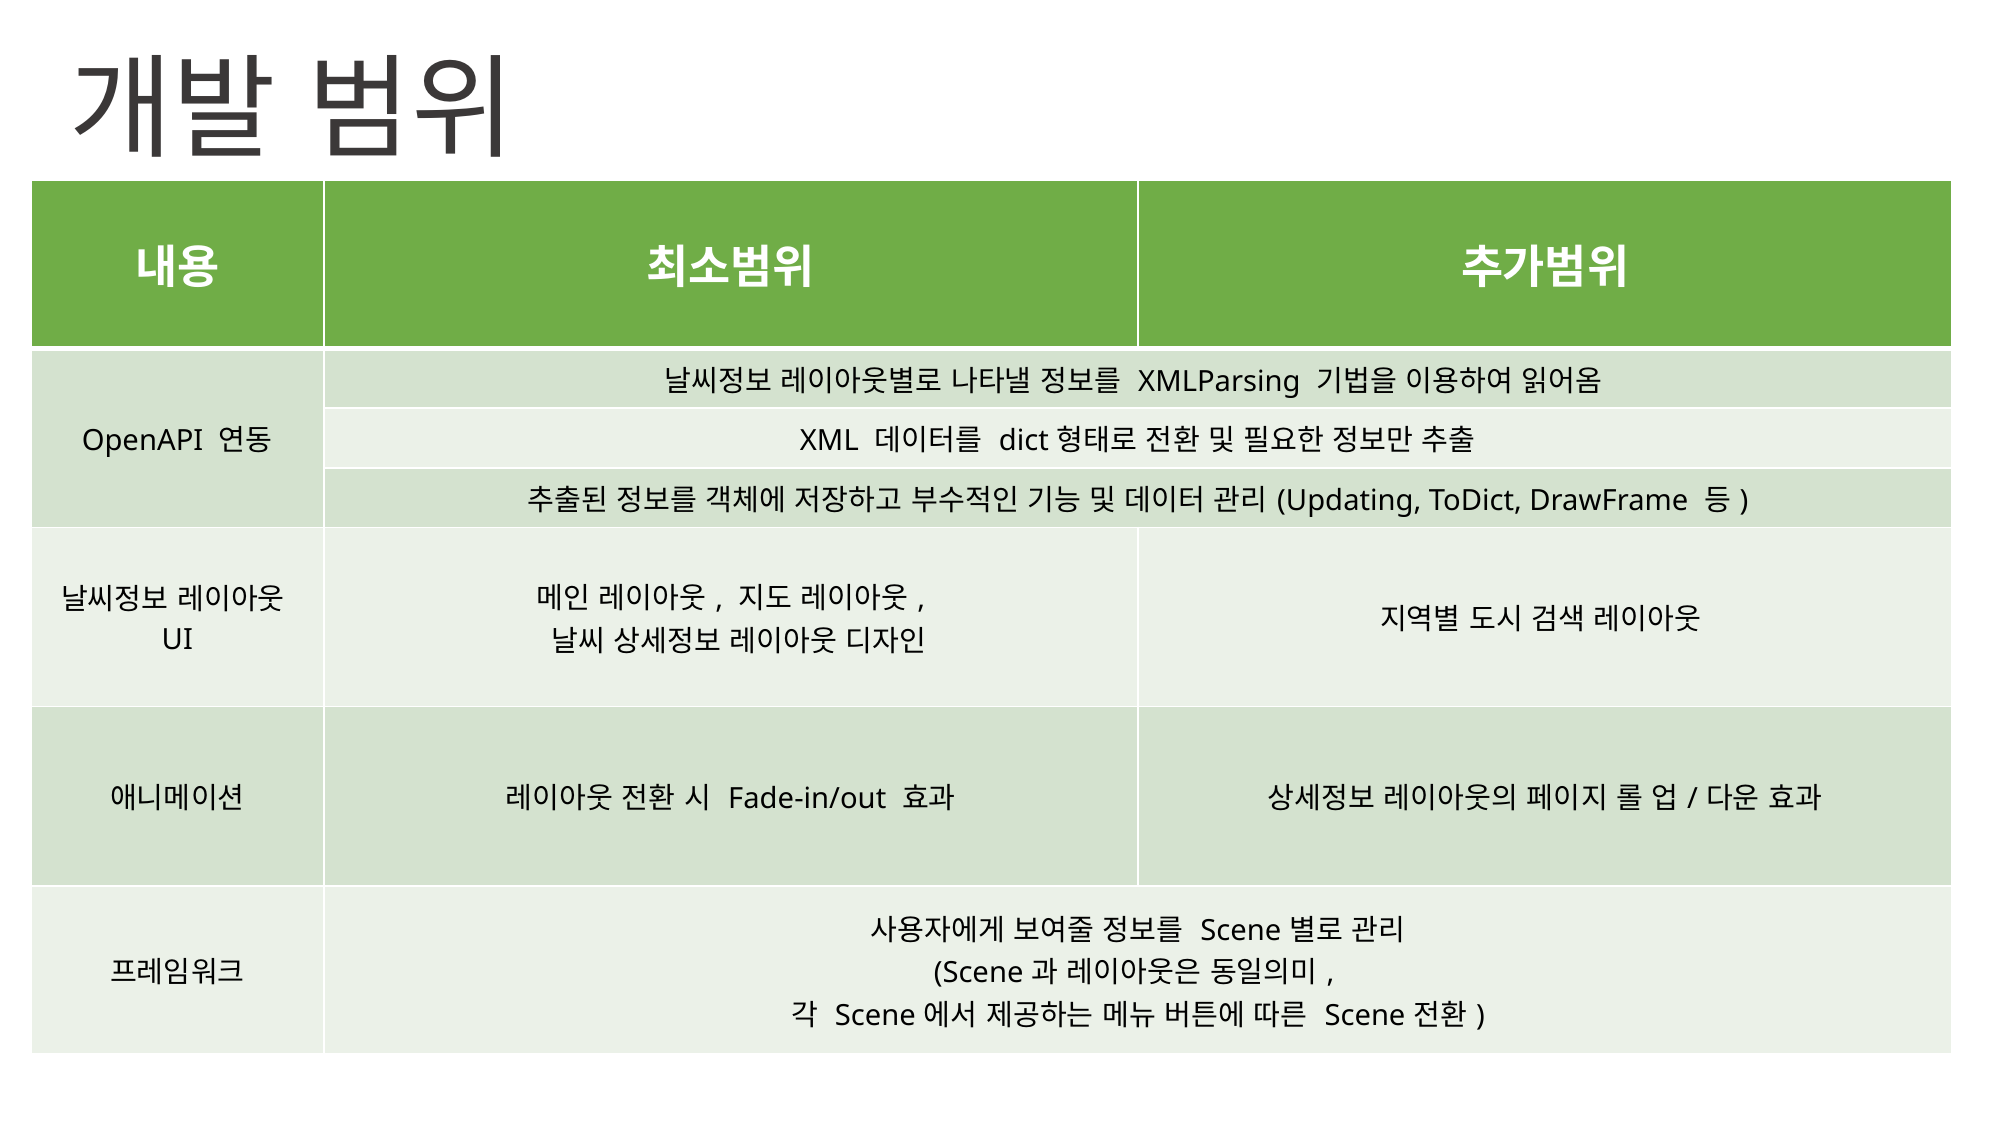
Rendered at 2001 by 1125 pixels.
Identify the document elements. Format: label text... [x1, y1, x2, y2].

table_cell 상세정보 레이아웃의 페이지 롤 업/다운 효과 [1139, 707, 1951, 885]
table_cell 메인 레이아웃, 지도 레이아웃, 날씨 상세정보 레이아웃 디자인 [325, 528, 1137, 706]
table_cell 애니메이션 [32, 707, 323, 885]
table_header 추가범위 [1139, 181, 1951, 346]
table_cell 프레임워크 [32, 887, 323, 1053]
table_header 최소범위 [325, 181, 1137, 346]
table_header 내용 [32, 181, 323, 346]
table_cell 사용자에게 보여줄 정보를 Scene별로 관리 (Scene과 레이아웃은 동일의미, 각 Scene에서 제공하는 메뉴 버튼에 따른 Scene전환) [325, 887, 1951, 1053]
text_box 개발 범위 [54, 28, 531, 179]
table_cell 추출된 정보를 객체에 저장하고 부수적인 기능 및 데이터 관리(Updating, ToDict, DrawFrame 등) [325, 469, 1951, 527]
table_cell 날씨정보 레이아웃UI [32, 528, 323, 706]
table_cell OpenAPI 연동 [32, 351, 323, 527]
table_cell 지역별 도시 검색 레이아웃 [1139, 528, 1951, 706]
table_cell 레이아웃 전환 시 Fade-in/out 효과 [325, 707, 1137, 885]
table_cell 날씨정보 레이아웃별로 나타낼 정보를 XMLParsing 기법을 이용하여 읽어옴 [325, 351, 1951, 407]
table_cell XML 데이터를 dict형태로 전환 및 필요한 정보만 추출 [325, 409, 1951, 467]
